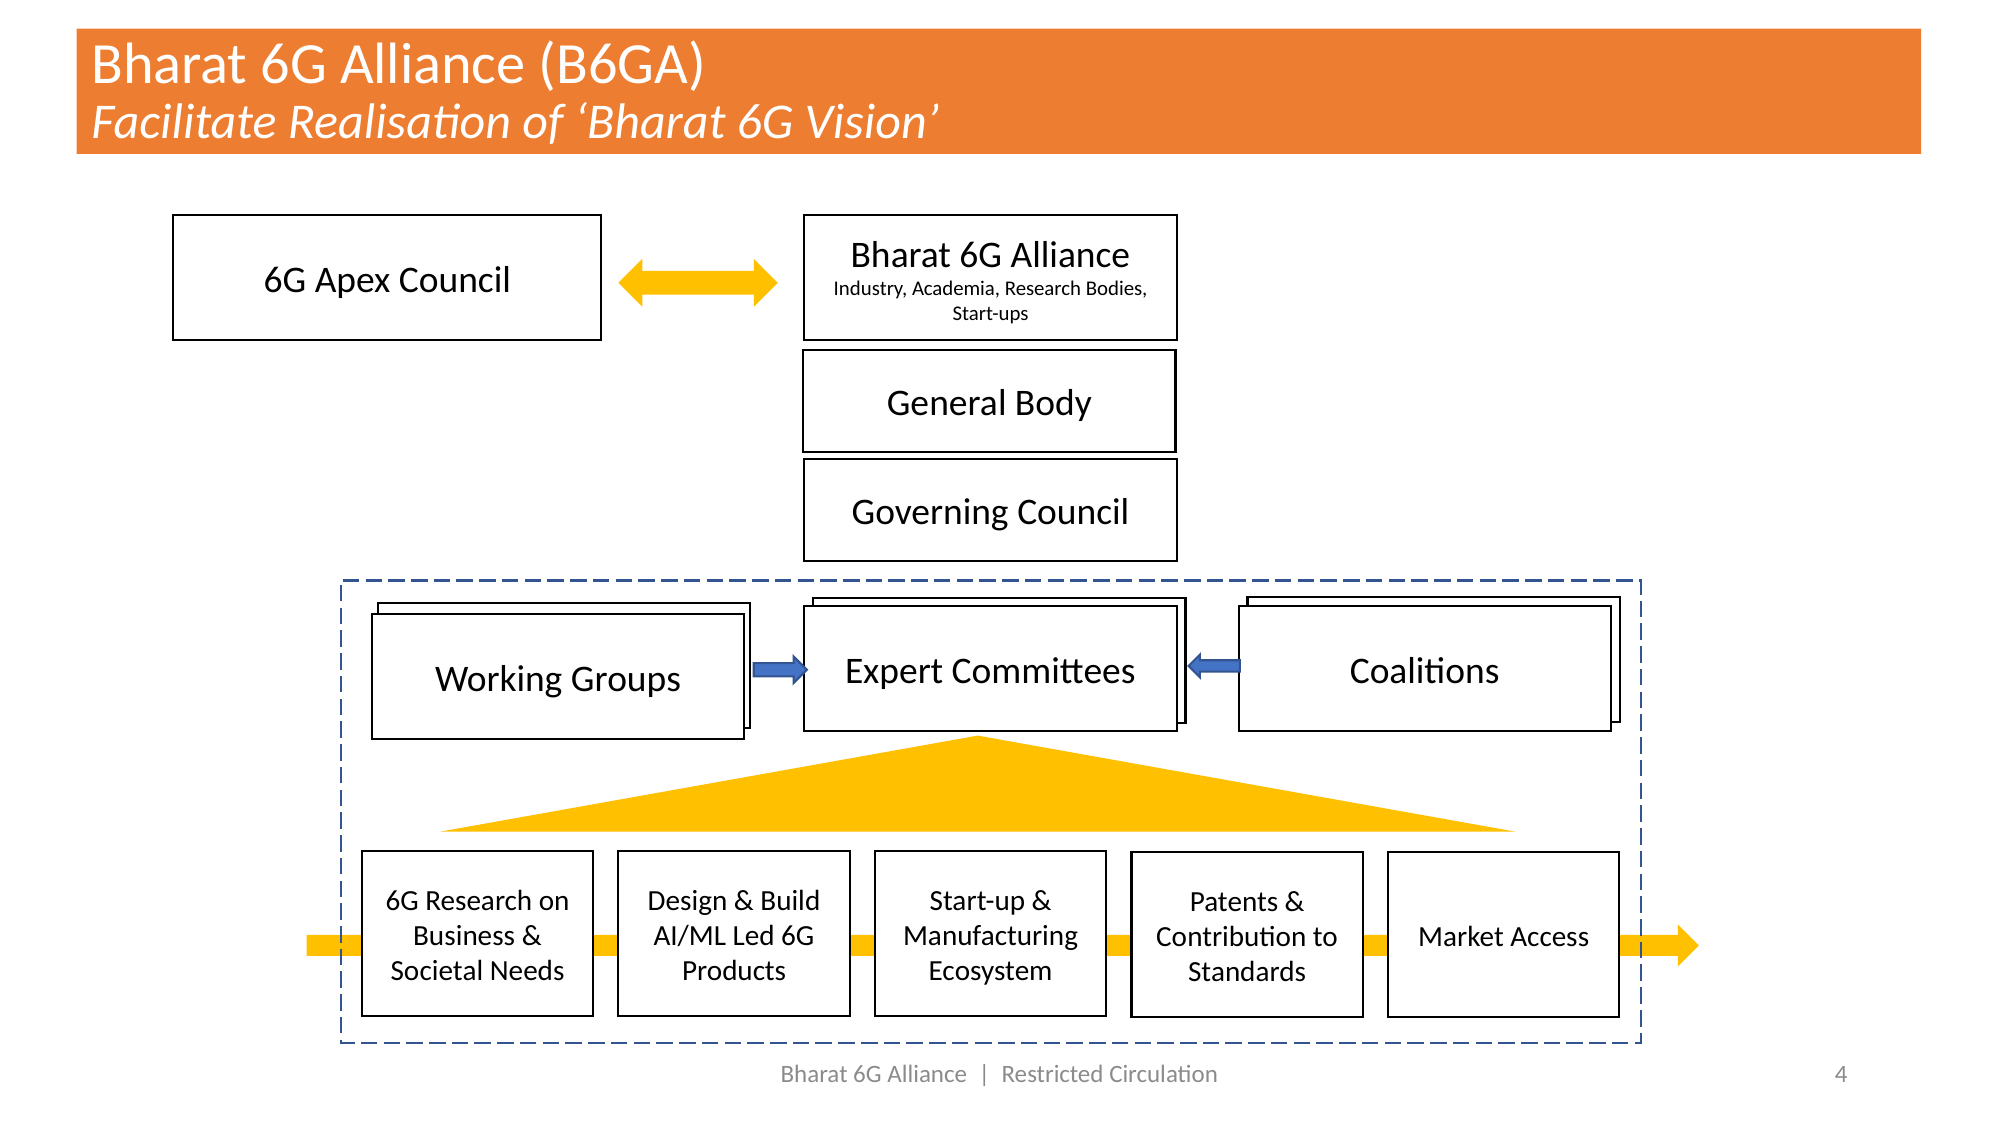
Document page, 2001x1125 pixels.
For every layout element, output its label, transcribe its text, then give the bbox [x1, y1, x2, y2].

footer Bharat 6G Alliance | Restricted Circulation [662, 1043, 1338, 1103]
text_box [752, 654, 809, 686]
text_box General Body [802, 349, 1177, 453]
text_box Bharat 6G Alliance Industry, Academia, Research Bodies, Start-ups [803, 214, 1178, 341]
text_box [305, 933, 341, 957]
text_box [1187, 652, 1241, 680]
text_box [1642, 921, 1701, 969]
text_box [340, 579, 1642, 1044]
text_box [616, 256, 780, 310]
text_box 6G Apex Council [172, 214, 602, 341]
text_box Governing Council [803, 458, 1178, 562]
title Bharat 6G Alliance (B6GA) Facilitate Realisation of ‘Bharat 6G Vision’ [76, 28, 1922, 154]
slide_number 4 [1412, 1042, 1863, 1103]
